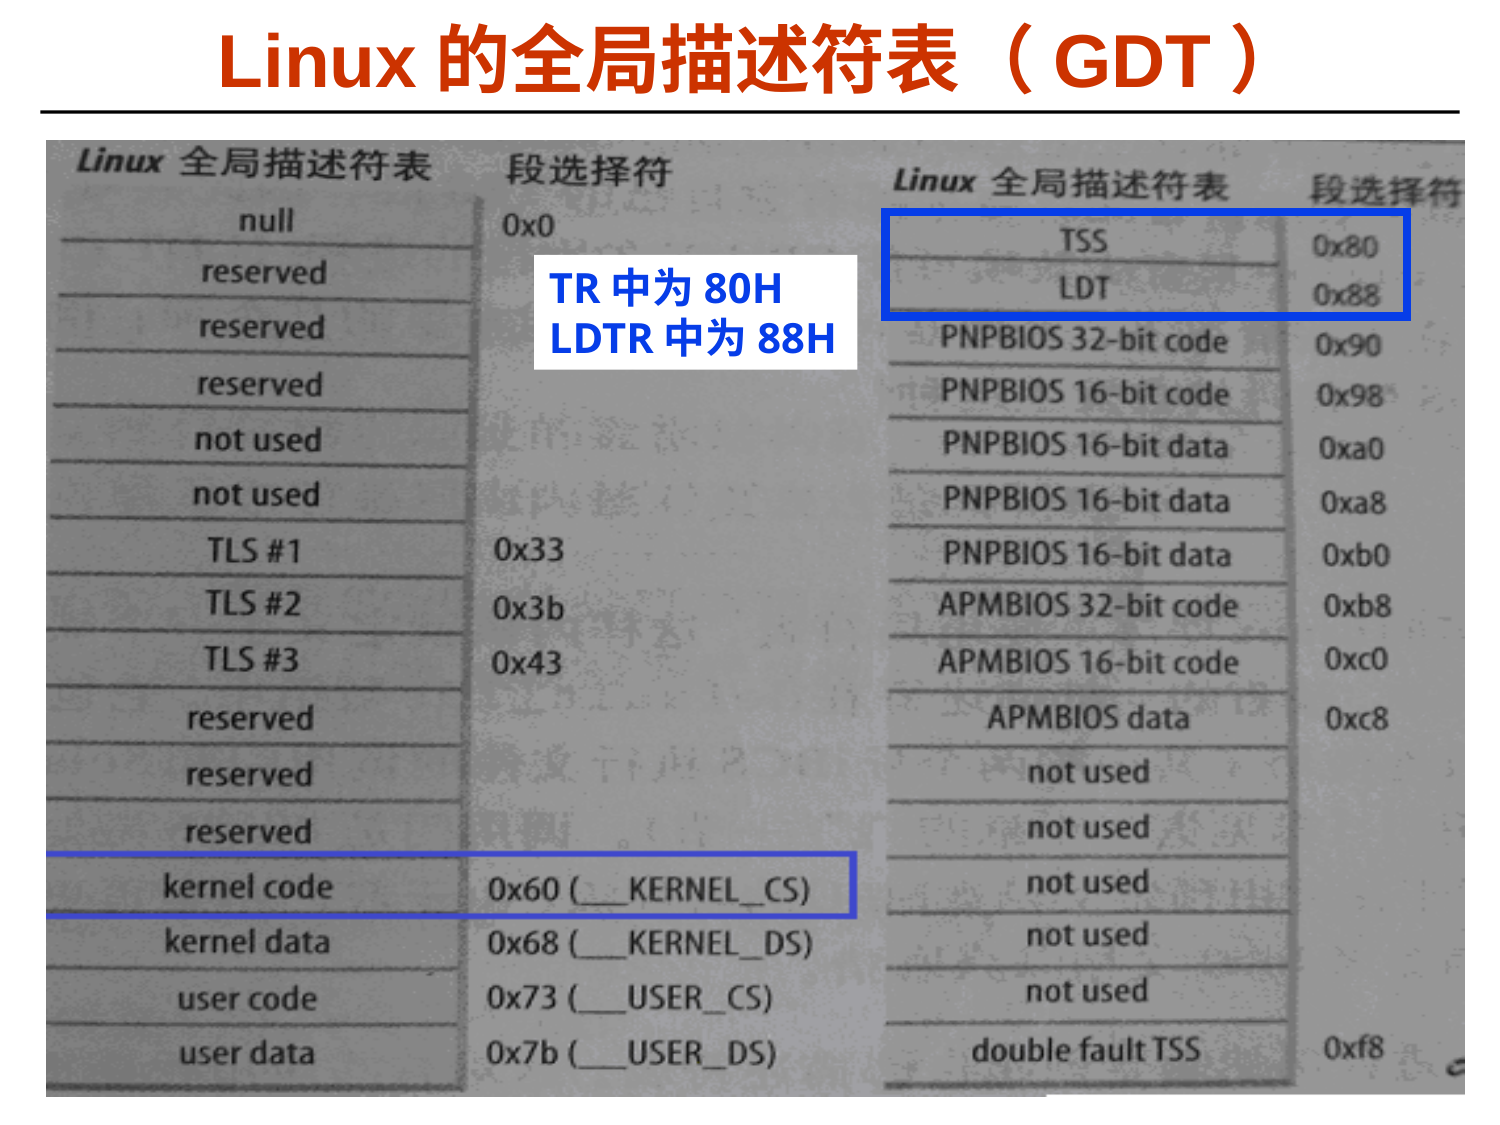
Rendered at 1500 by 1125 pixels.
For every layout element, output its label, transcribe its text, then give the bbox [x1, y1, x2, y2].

title Linux的全局描述符表（GDT） [38, 20, 1485, 109]
picture [46, 139, 1465, 1097]
